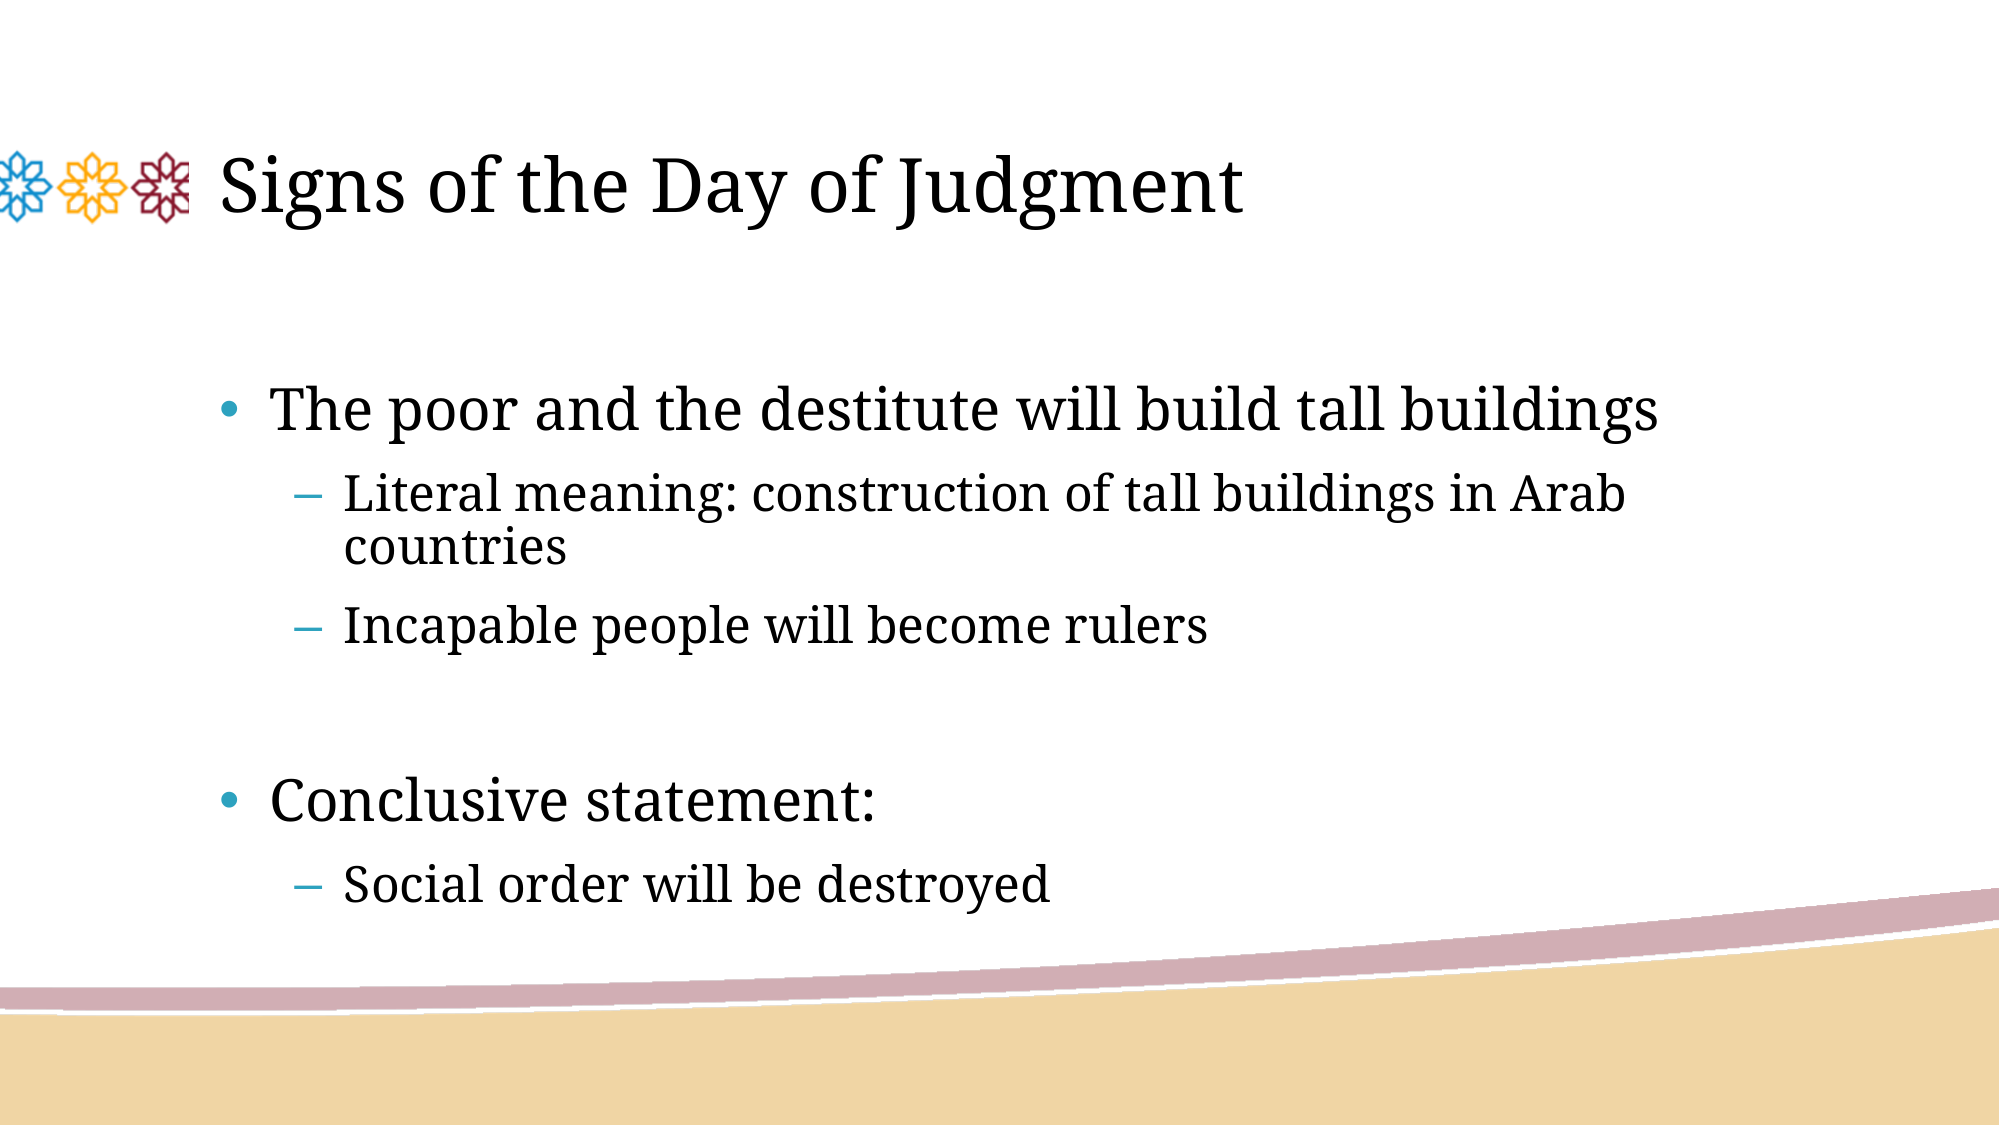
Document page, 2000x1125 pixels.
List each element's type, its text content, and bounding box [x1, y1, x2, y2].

title Signs of the Day of Judgment [200, 24, 1800, 238]
list The poor and the destitute will build tall buildings Literal meaning: construction of tall buildings in Arab countries Incapable people will become rulers Conclusive statement: Social order will be destroyed [200, 262, 1800, 1013]
picture [0, 887, 2000, 1125]
picture [0, 137, 189, 232]
